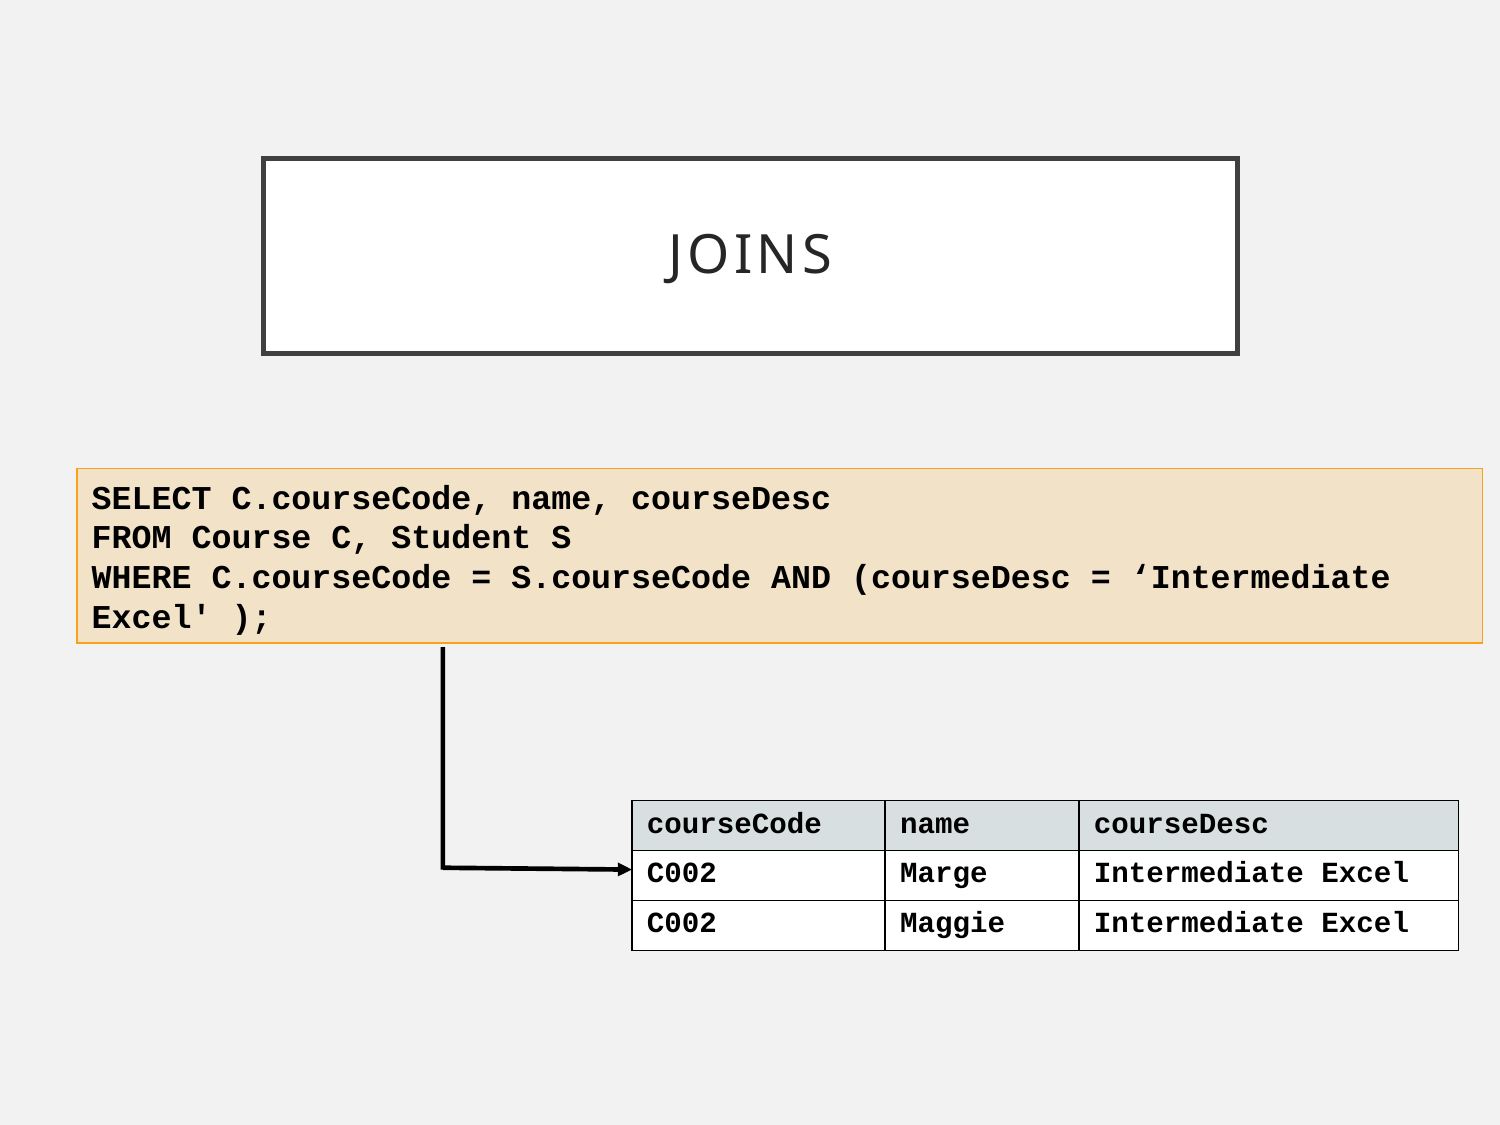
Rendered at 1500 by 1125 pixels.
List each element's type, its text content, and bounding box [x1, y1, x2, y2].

table_cell Maggie [886, 901, 1078, 950]
table_header courseCode [633, 801, 884, 850]
table_cell C002 [633, 901, 884, 950]
table_header name [886, 801, 1078, 850]
table_header courseDesc [1080, 801, 1458, 850]
table_cell Intermediate Excel [1080, 851, 1458, 900]
table_cell C002 [633, 851, 884, 900]
text_box SELECT C.courseCode, name, courseDesc FROM Course C, Student S WHERE C.courseCode = S.courseCode AND (courseDesc = ‘Intermediate Excel' ); [76, 468, 1483, 643]
table_cell Intermediate Excel [1080, 901, 1458, 950]
title Joins [261, 156, 1240, 356]
text_box [443, 863, 631, 876]
table_cell Marge [886, 851, 1078, 900]
